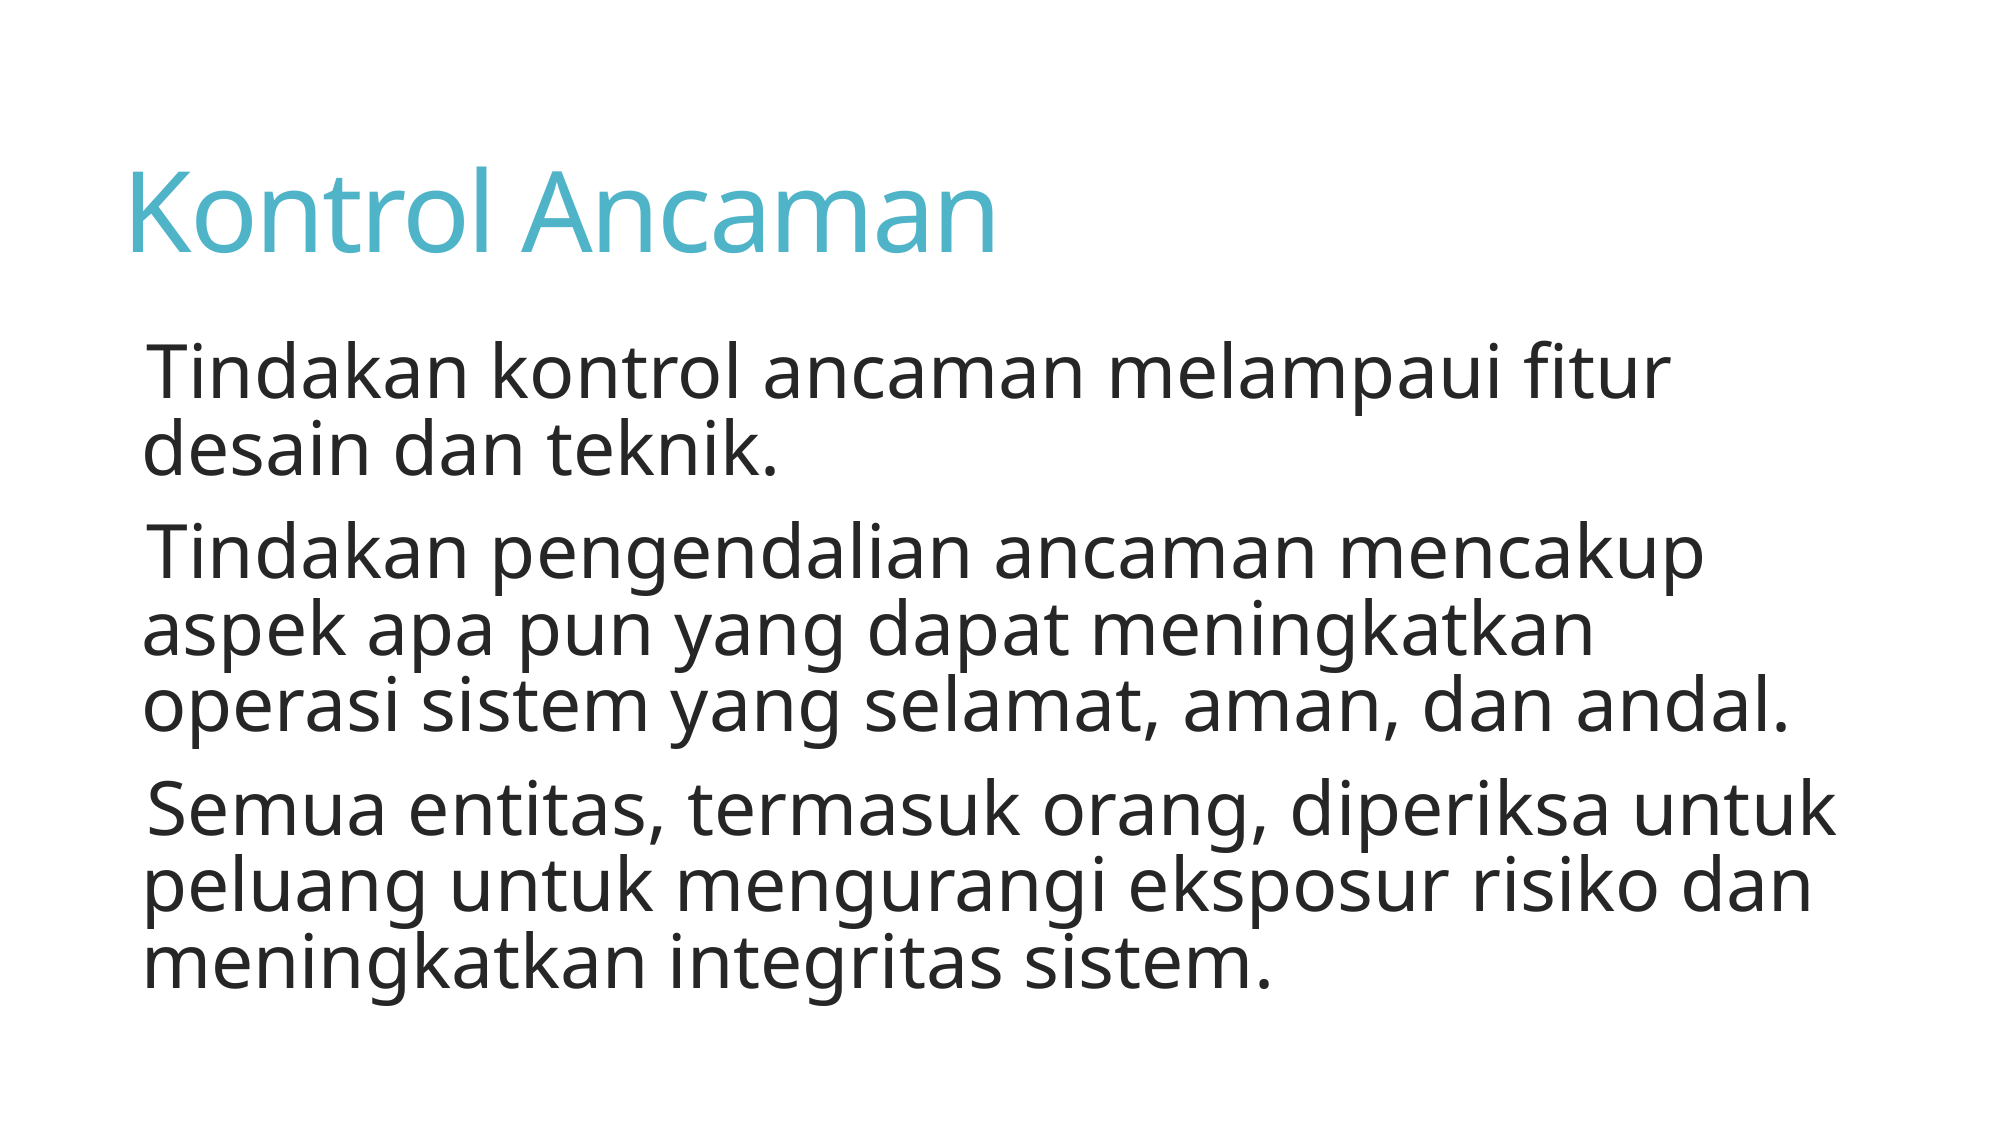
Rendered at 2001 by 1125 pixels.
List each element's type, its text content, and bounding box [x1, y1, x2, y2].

title Kontrol Ancaman [107, 81, 1875, 354]
list Tindakan kontrol ancaman melampaui fitur desain dan teknik. Tindakan pengendalian ancaman mencakup aspek apa pun yang dapat meningkatkan operasi sistem yang selamat, aman, dan andal. Semua entitas, termasuk orang, diperiksa untuk peluang untuk mengurangi eksposur risiko dan meningkatkan integritas sistem. [111, 329, 1876, 948]
